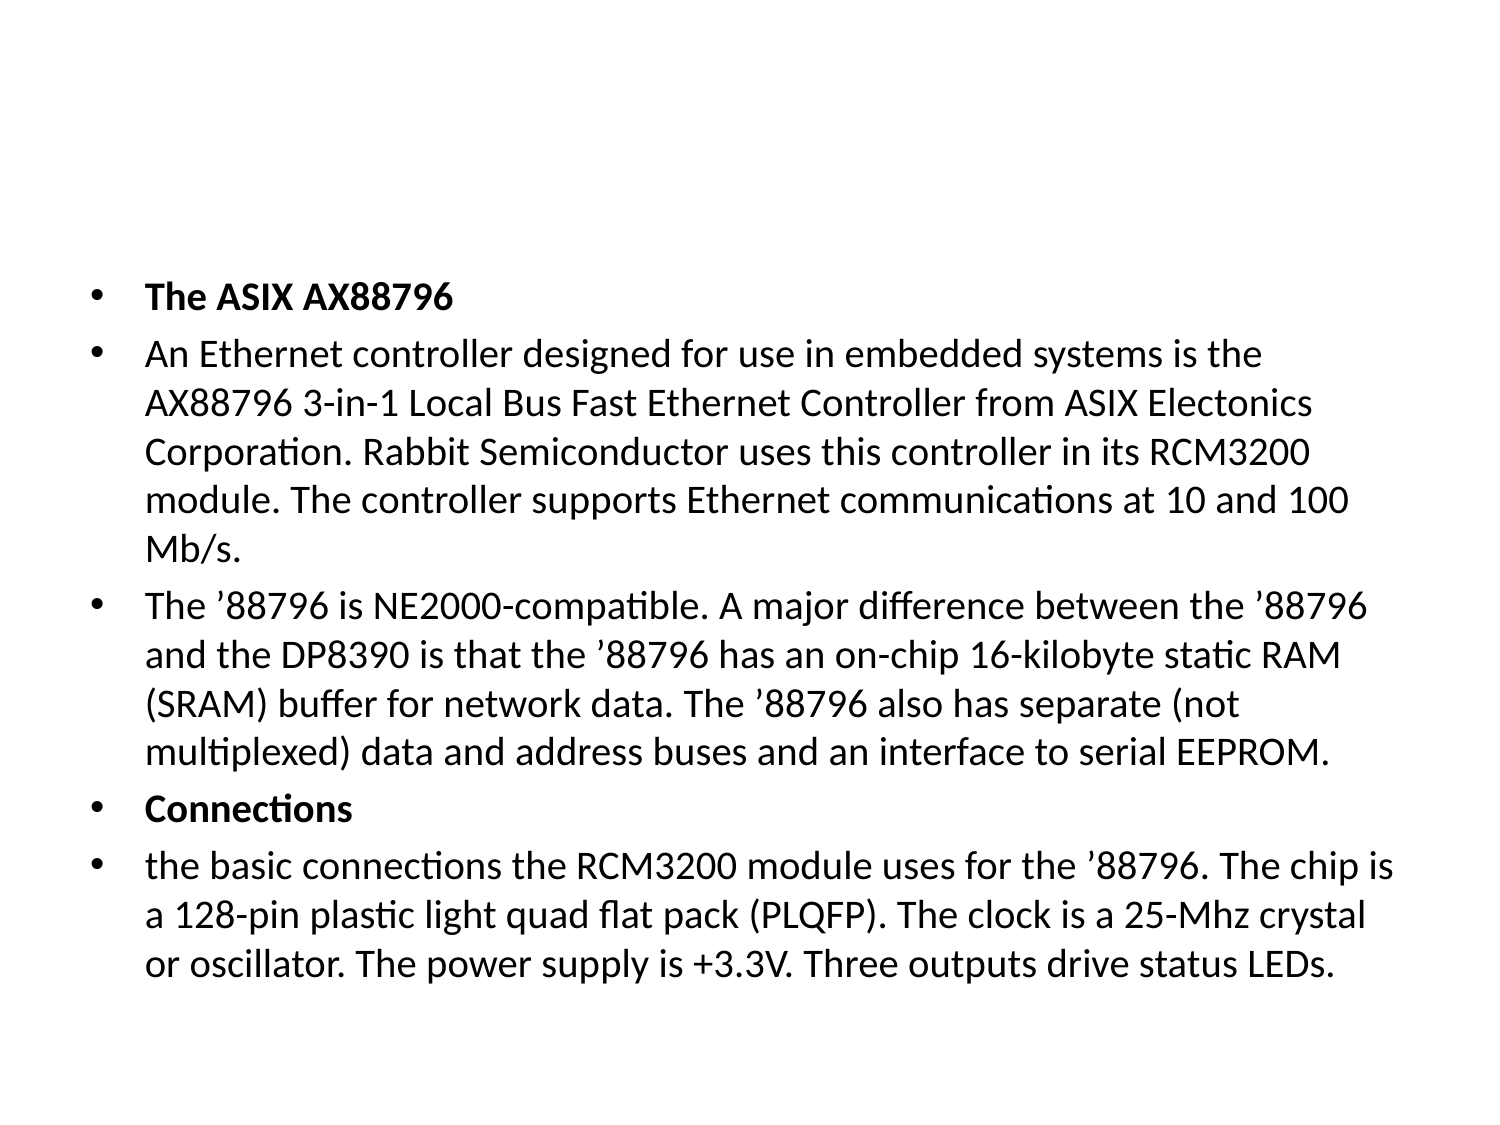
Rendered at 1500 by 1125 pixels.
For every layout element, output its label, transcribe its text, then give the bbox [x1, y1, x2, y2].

list The ASIX AX88796 An Ethernet controller designed for use in embedded systems is the AX88796 3-in-1 Local Bus Fast Ethernet Controller from ASIX Electonics Corporation. Rabbit Semiconductor uses this controller in its RCM3200 module. The controller supports Ethernet communications at 10 and 100 Mb/s. The ’88796 is NE2000-compatible. A major difference between the ’88796 and the DP8390 is that the ’88796 has an on-chip 16-kilobyte static RAM (SRAM) buffer for network data. The ’88796 also has separate (not multiplexed) data and address buses and an interface to serial EEPROM. Connections the basic connections the RCM3200 module uses for the ’88796. The chip is a 128-pin plastic light quad flat pack (PLQFP). The clock is a 25-Mhz crystal or oscillator. The power supply is +3.3V. Three outputs drive status LEDs. [75, 262, 1425, 1005]
